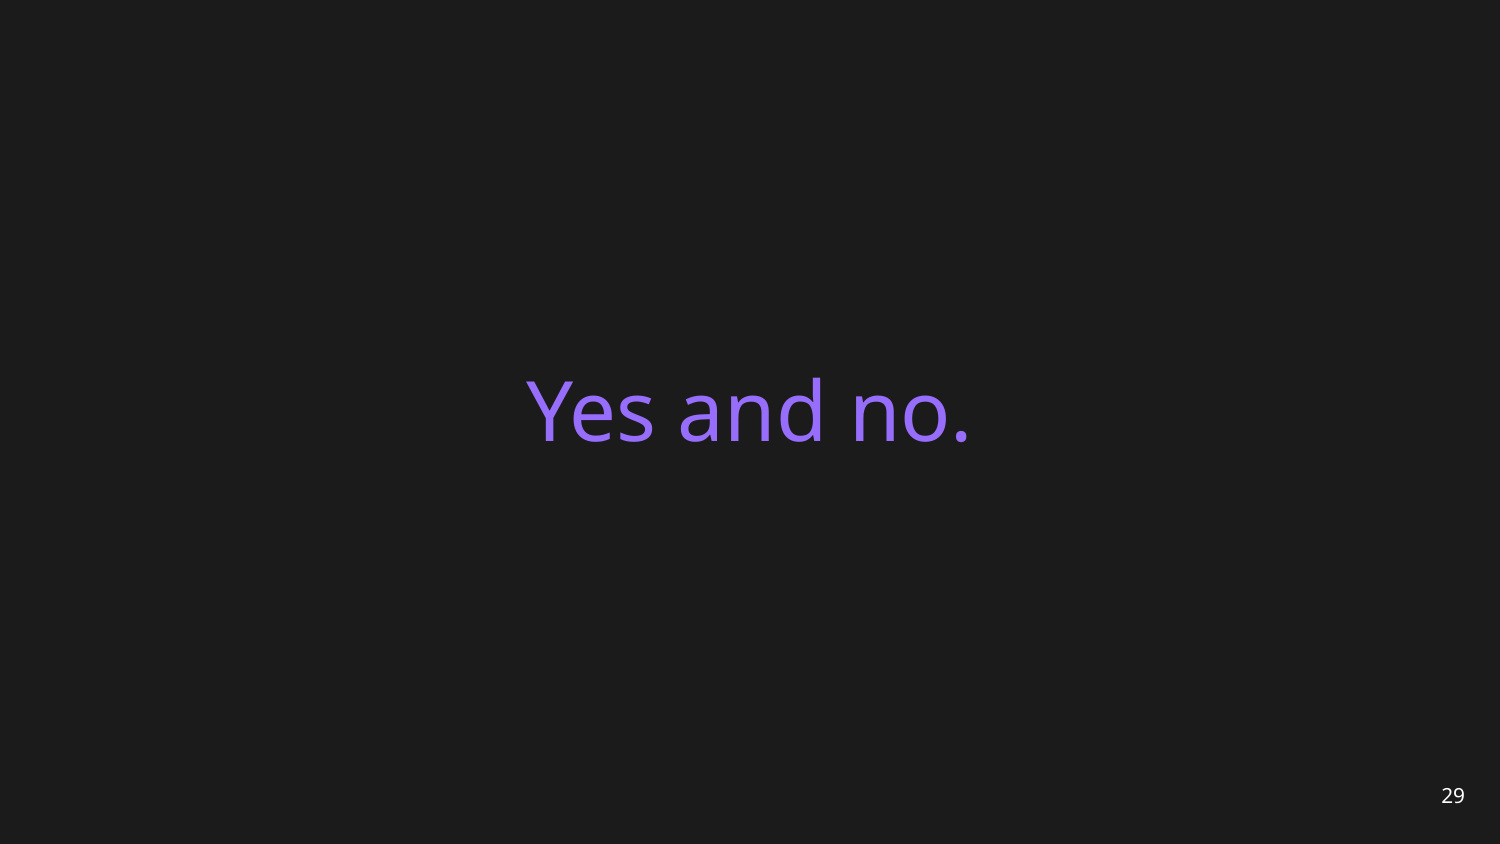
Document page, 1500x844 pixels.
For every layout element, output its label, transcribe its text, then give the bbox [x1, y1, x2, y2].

slide_number 29 [1389, 764, 1480, 830]
title Yes and no. [51, 72, 1449, 753]
